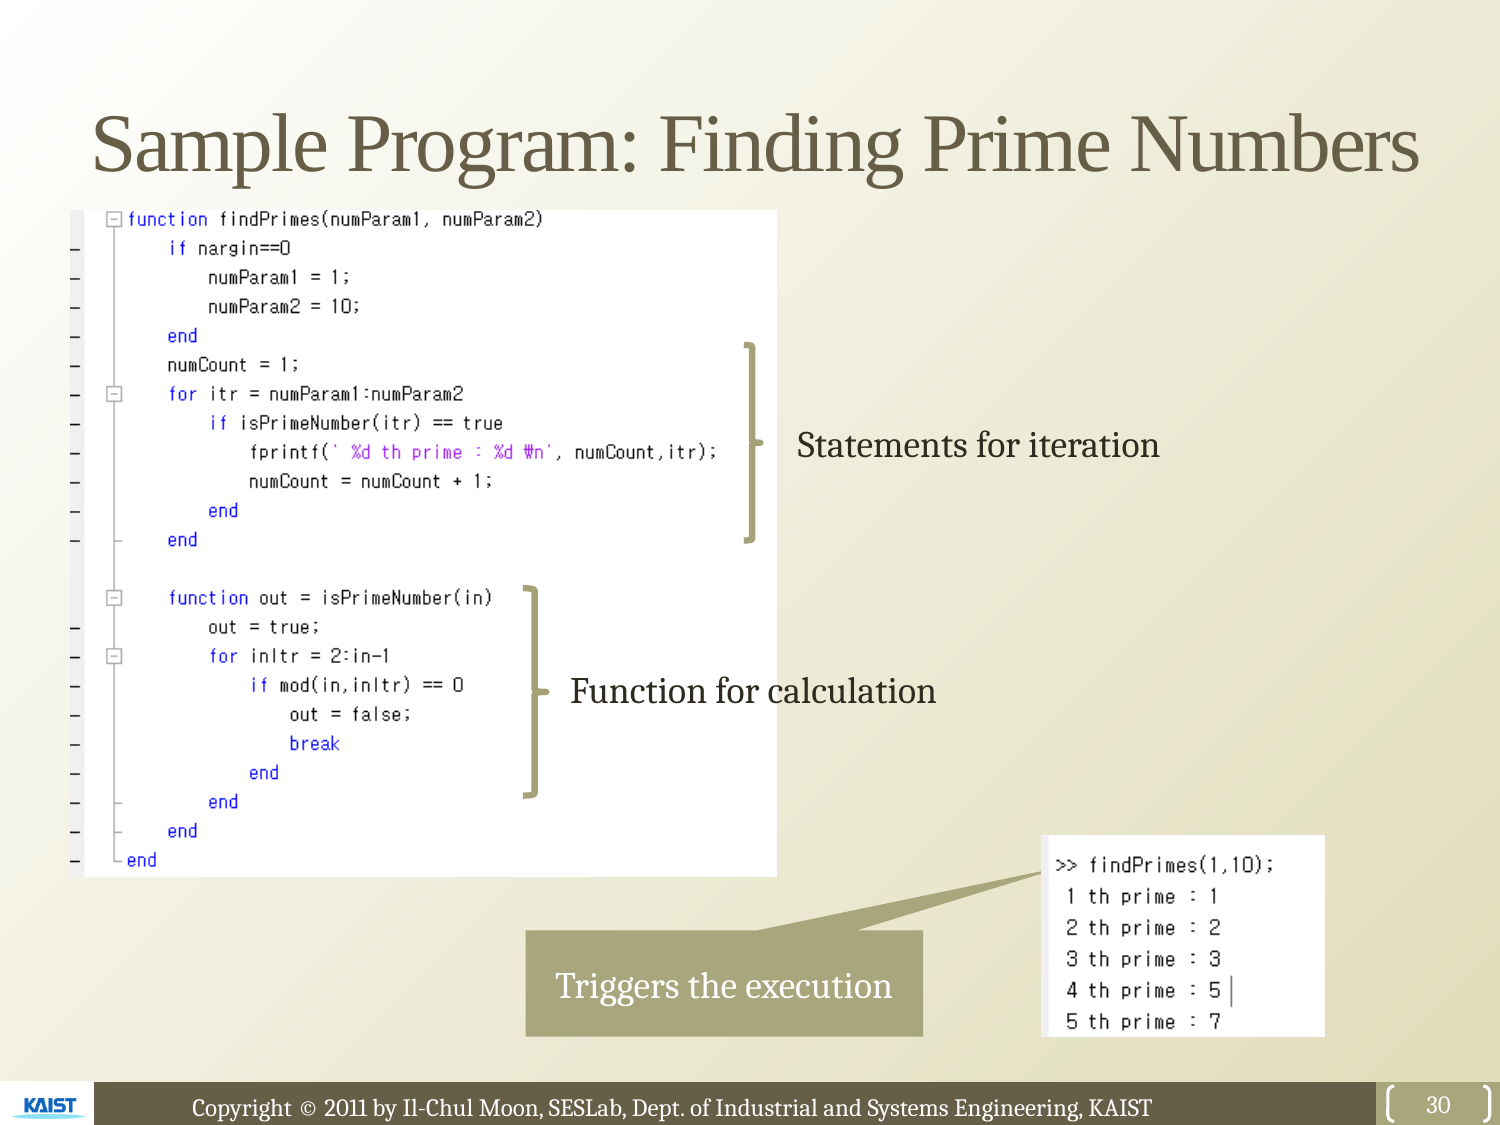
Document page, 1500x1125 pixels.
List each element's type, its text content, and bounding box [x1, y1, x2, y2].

text_box Function for calculation [789, 658, 953, 719]
text_box Triggers the execution [523, 869, 1038, 1039]
picture [69, 210, 778, 878]
text_box Statements for iteration [789, 412, 1177, 473]
picture [1041, 834, 1325, 1038]
title Sample Program: Finding Prime Numbers [75, 45, 1459, 232]
picture [0, 1081, 94, 1125]
slide_number 30 [1386, 1084, 1492, 1123]
